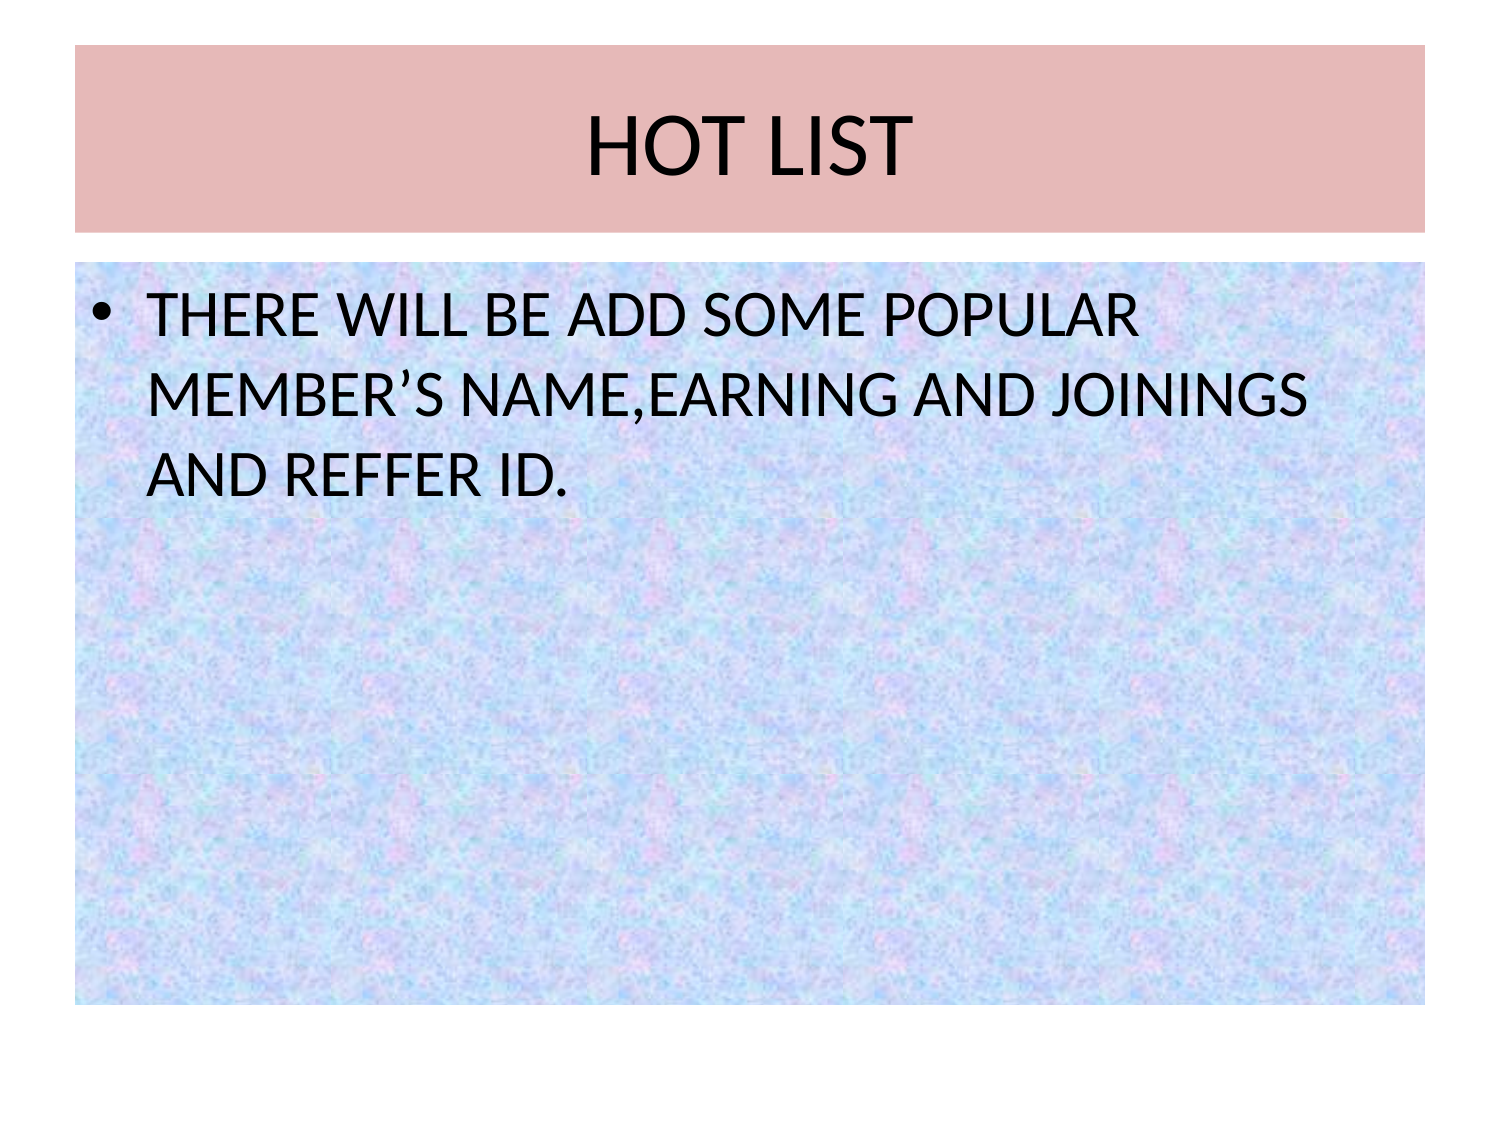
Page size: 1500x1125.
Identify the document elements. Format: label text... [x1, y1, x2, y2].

list THERE WILL BE ADD SOME POPULAR MEMBER’S NAME,EARNING AND JOININGS AND REFFER ID. [75, 262, 1425, 1005]
title HOT LIST [75, 45, 1425, 233]
